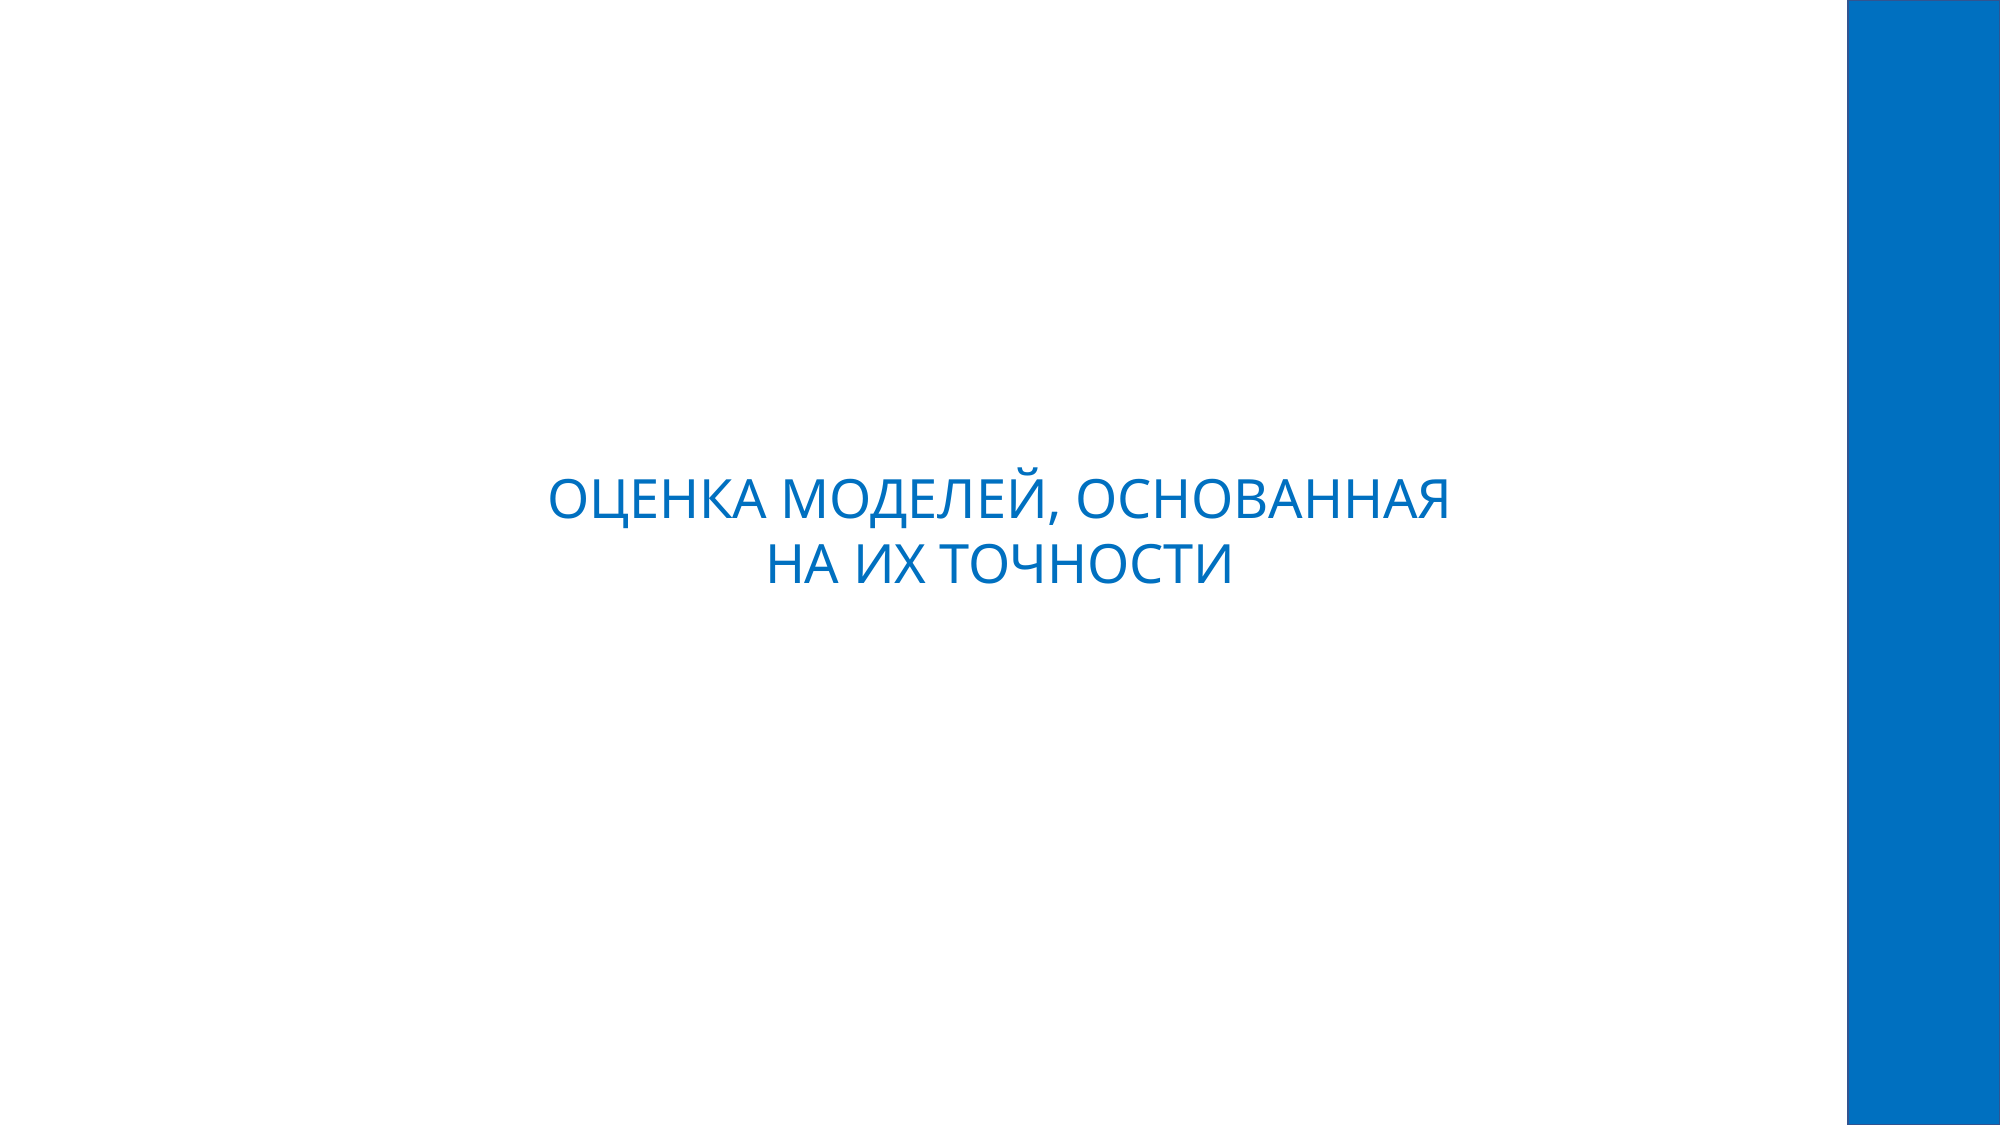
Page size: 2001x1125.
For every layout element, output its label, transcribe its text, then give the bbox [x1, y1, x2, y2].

text_box ОЦЕНКА МОДЕЛЕЙ, ОСНОВАННАЯ НА ИХ ТОЧНОСТИ [500, 457, 1500, 602]
text_box [1847, 0, 2000, 1125]
